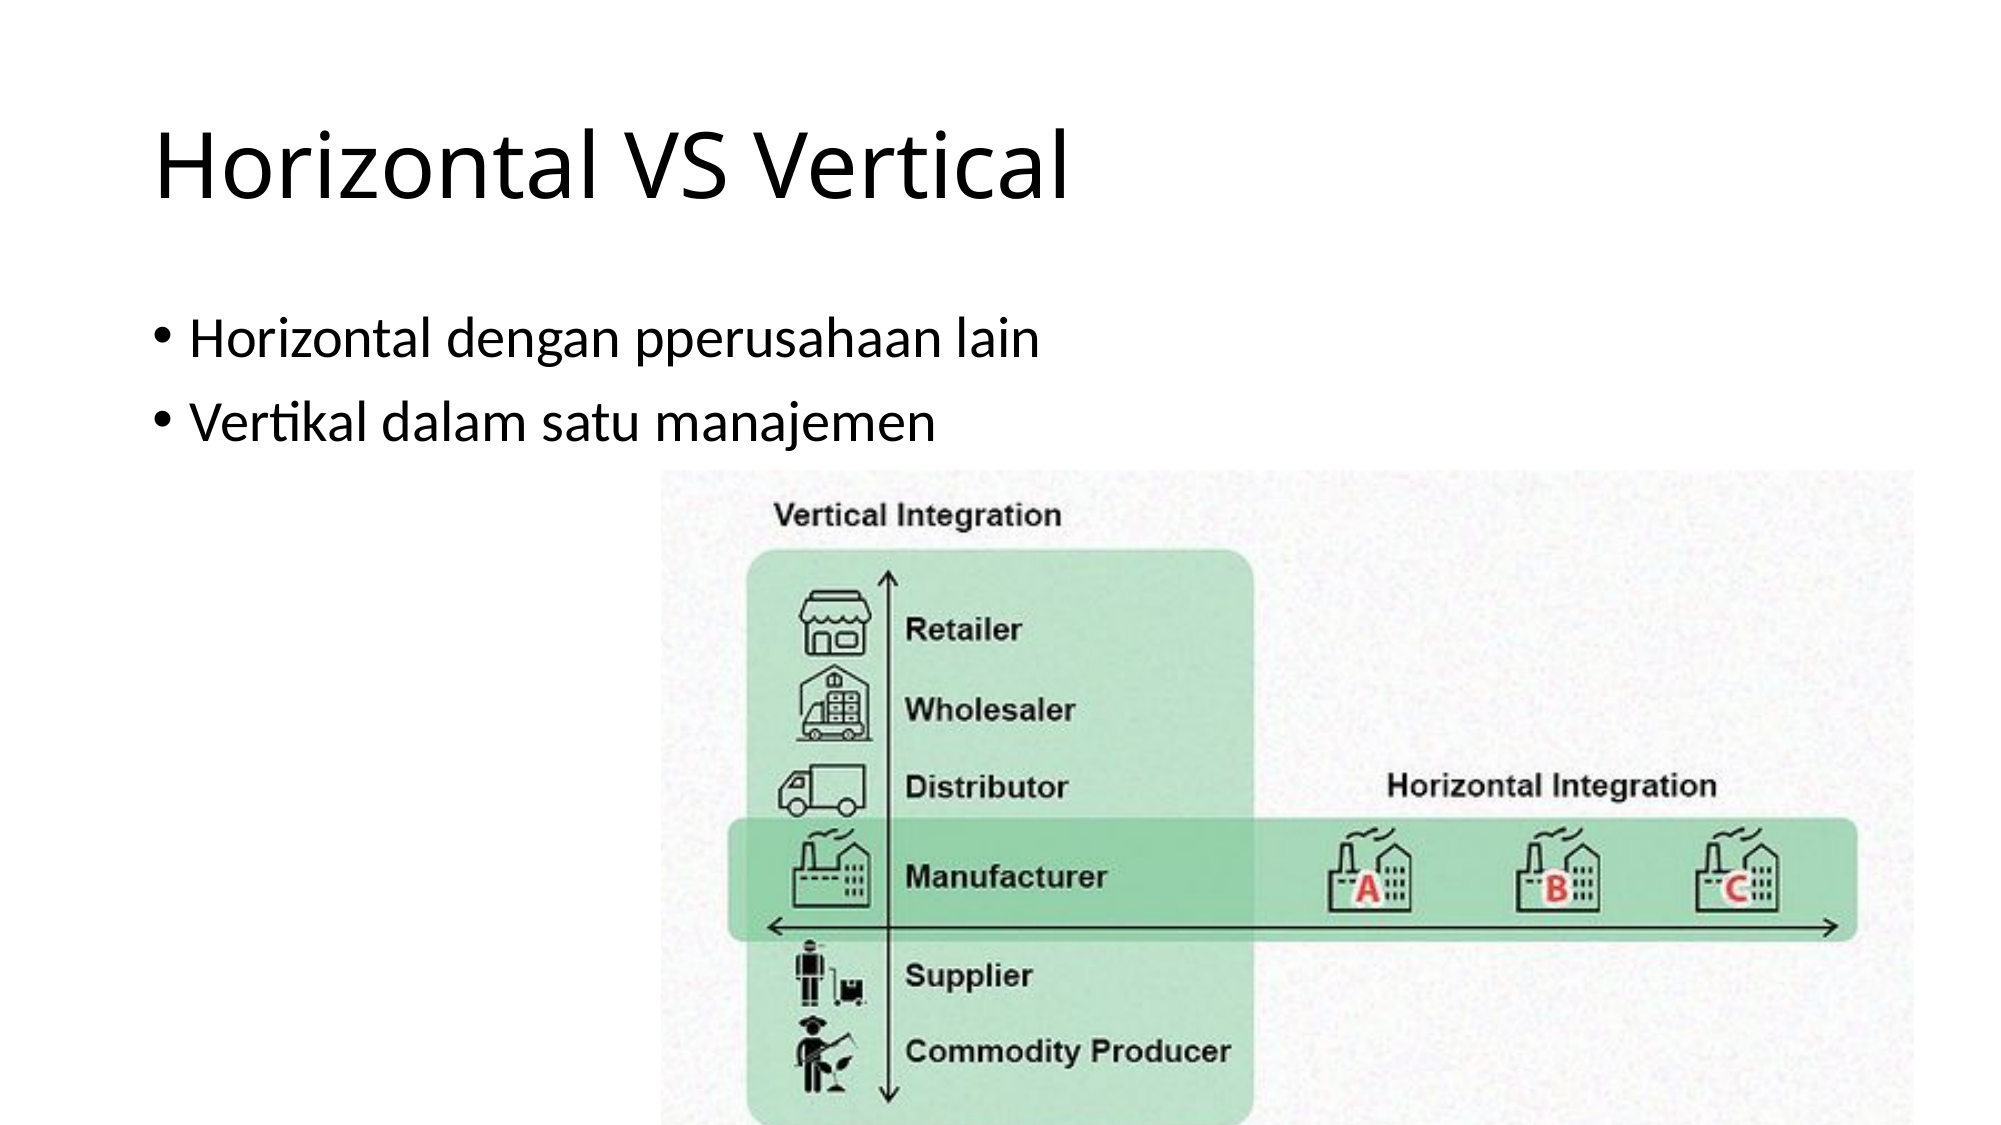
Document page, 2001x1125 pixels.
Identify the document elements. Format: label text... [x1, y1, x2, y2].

picture [661, 453, 1914, 1125]
list Horizontal dengan pperusahaan lain Vertikal dalam satu manajemen [137, 299, 1863, 1014]
title Horizontal VS Vertical [137, 59, 1863, 278]
